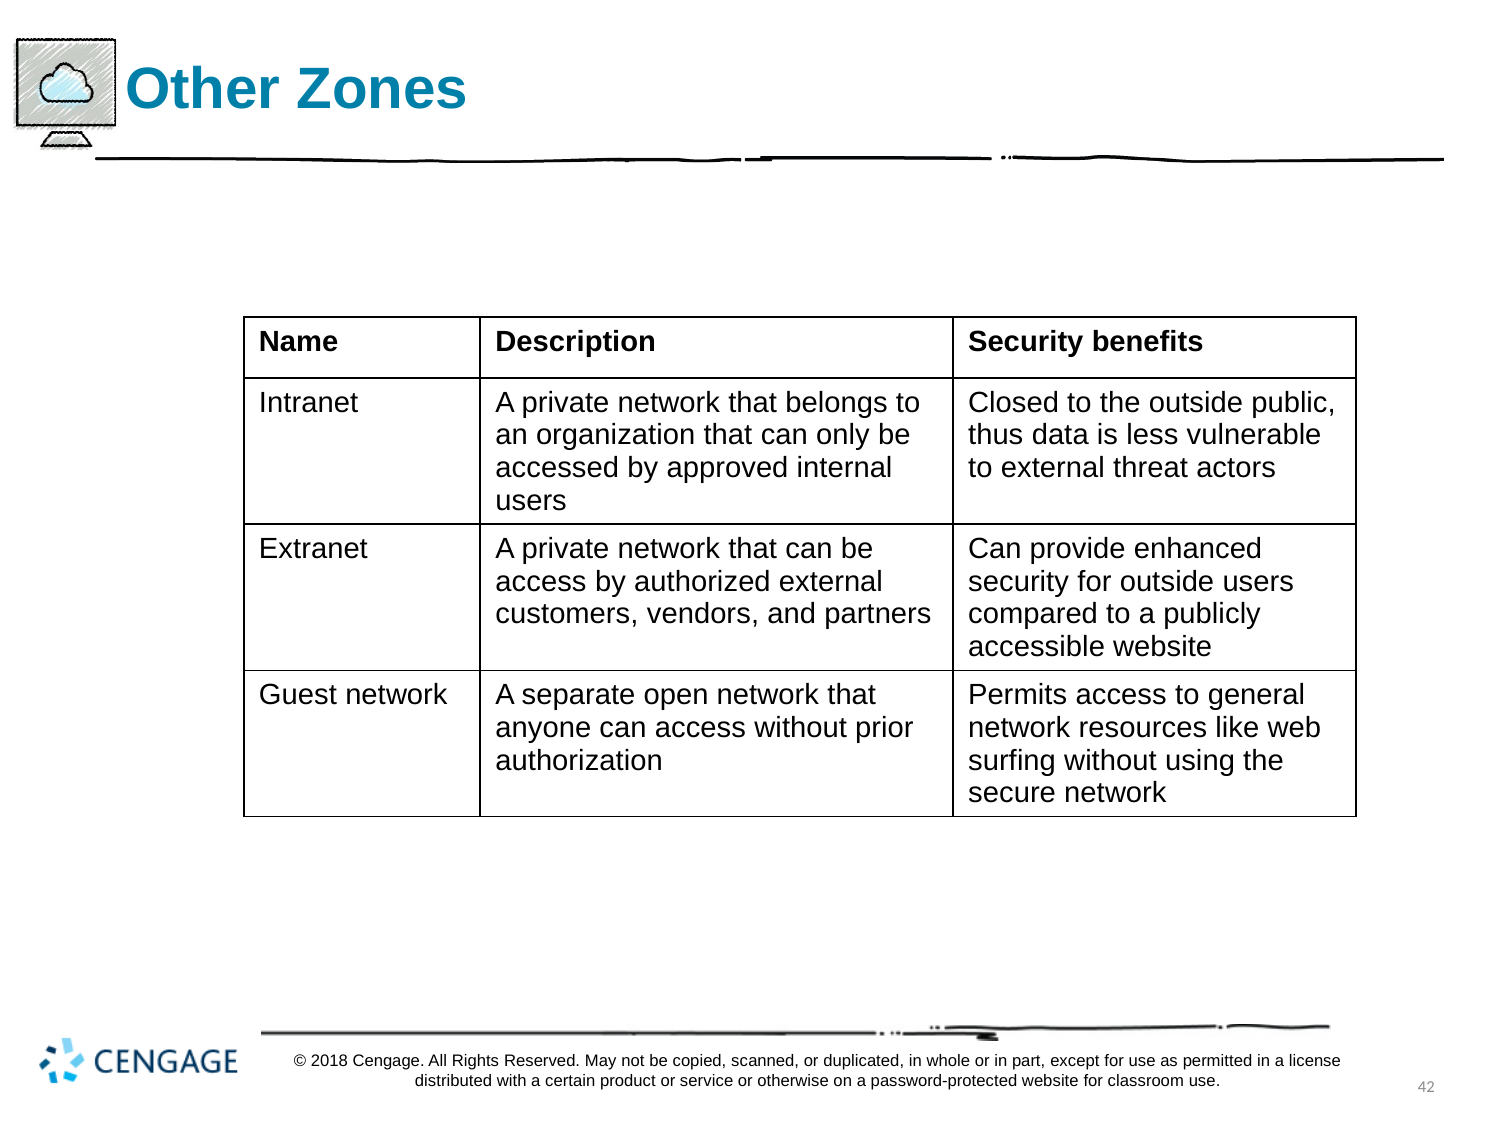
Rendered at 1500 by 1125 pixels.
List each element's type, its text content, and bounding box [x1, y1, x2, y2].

picture [19, 1024, 250, 1096]
table_cell Extranet [245, 525, 479, 670]
table_cell A separate open network that anyone can access without prior authorization [481, 671, 952, 816]
table_header Description [481, 318, 952, 377]
table_cell Closed to the outside public, thus data is less vulnerable to external threat actors [954, 379, 1355, 523]
table_header Security benefits [954, 318, 1355, 377]
title Other Zones [125, 60, 1442, 121]
table_cell Intranet [245, 379, 479, 523]
picture [13, 36, 117, 151]
table_cell Can provide enhanced security for outside users compared to a publicly accessible website [954, 525, 1355, 670]
picture [261, 1024, 1331, 1041]
footer © 2018 Cengage. All Rights Reserved. May not be copied, scanned, or duplicated, in whole or in part, except for use as permitted in a license distributed with a certain product or service or otherwise on a password-protected website for classroom use. [262, 1050, 1375, 1091]
table_cell A private network that belongs to an organization that can only be accessed by approved internal users [481, 379, 952, 523]
picture [95, 155, 1444, 163]
table_header Name [245, 318, 479, 377]
table_cell Permits access to general network resources like web surfing without using the secure network [954, 671, 1355, 816]
table_cell Guest network [245, 671, 479, 816]
table_cell A private network that can be access by authorized external customers, vendors, and partners [481, 525, 952, 670]
